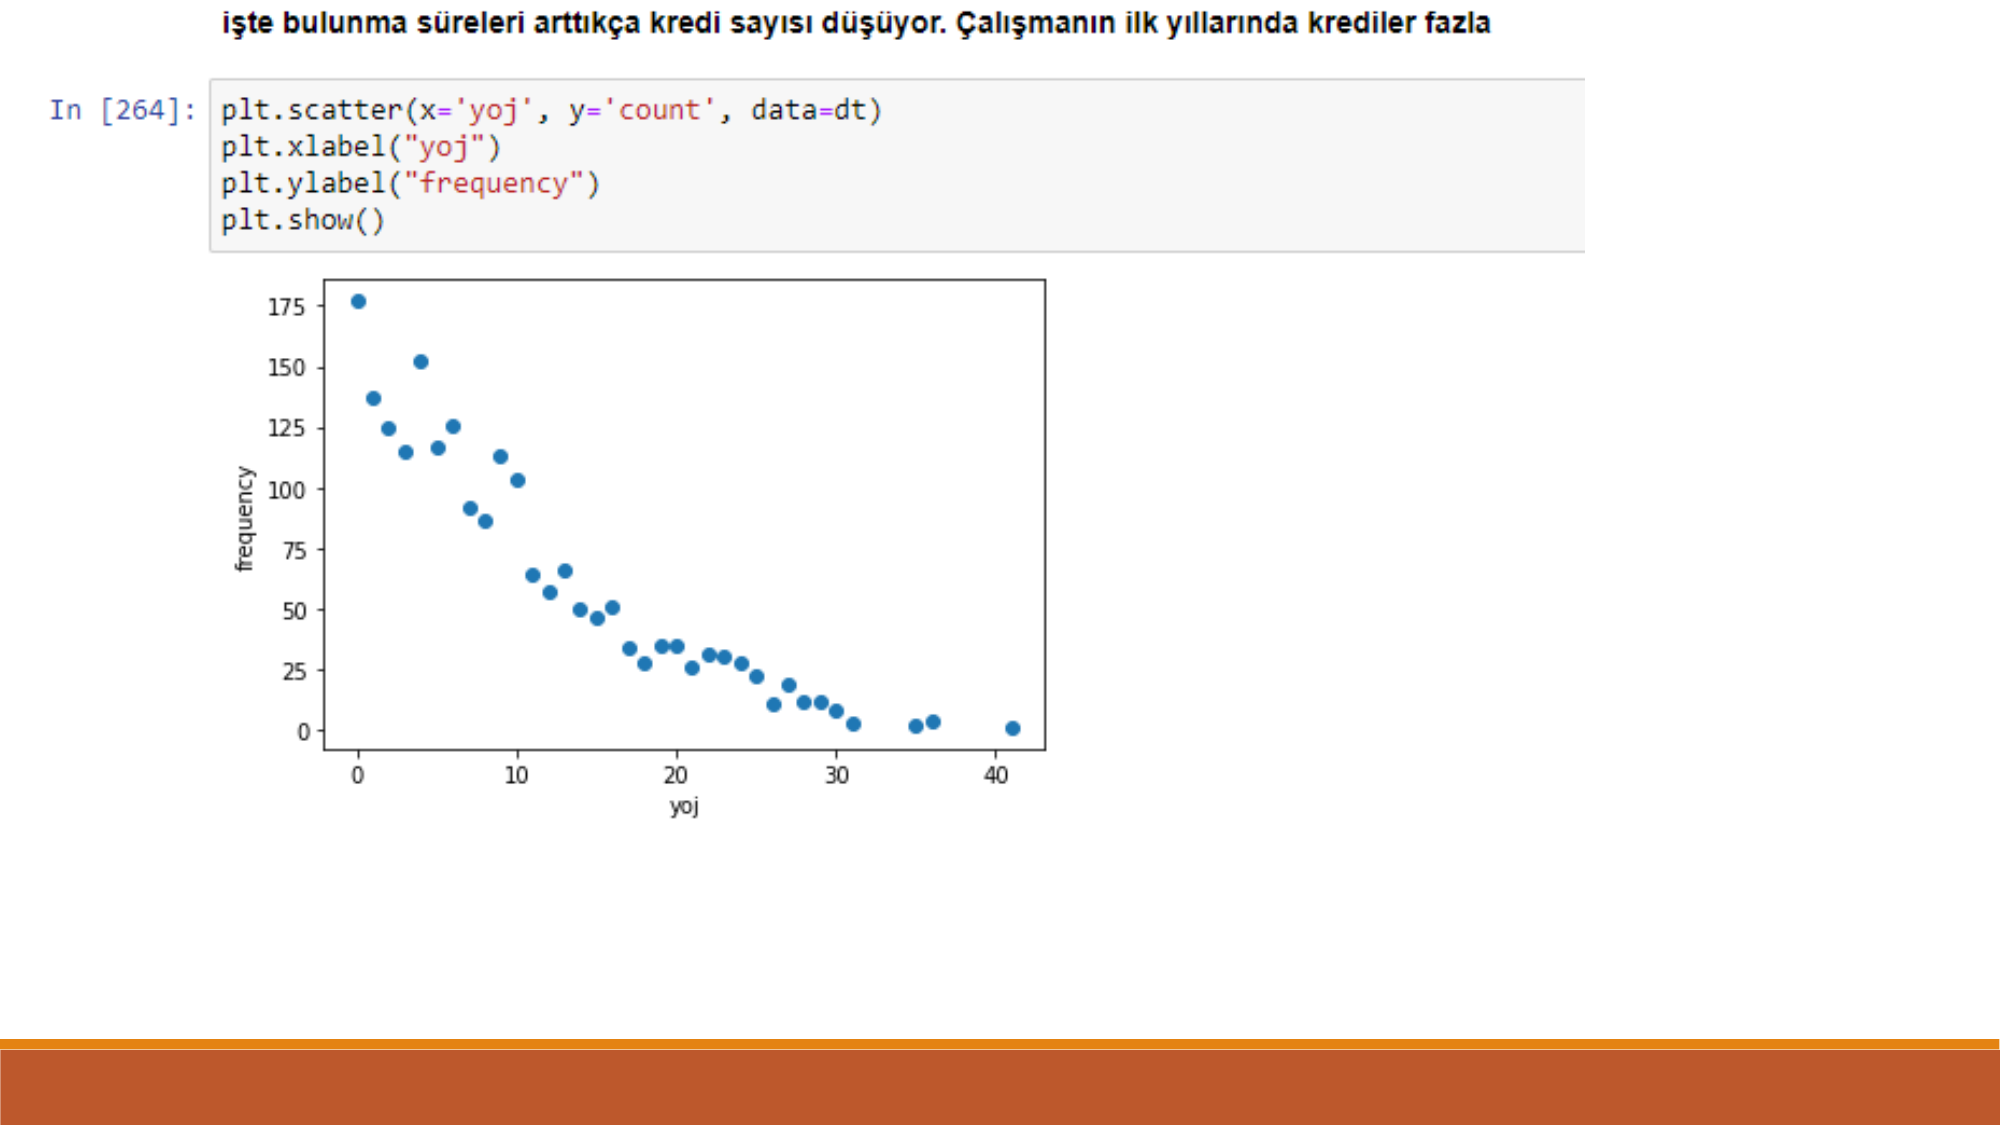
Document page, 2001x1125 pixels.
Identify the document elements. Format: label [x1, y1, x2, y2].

picture [17, 0, 1586, 866]
